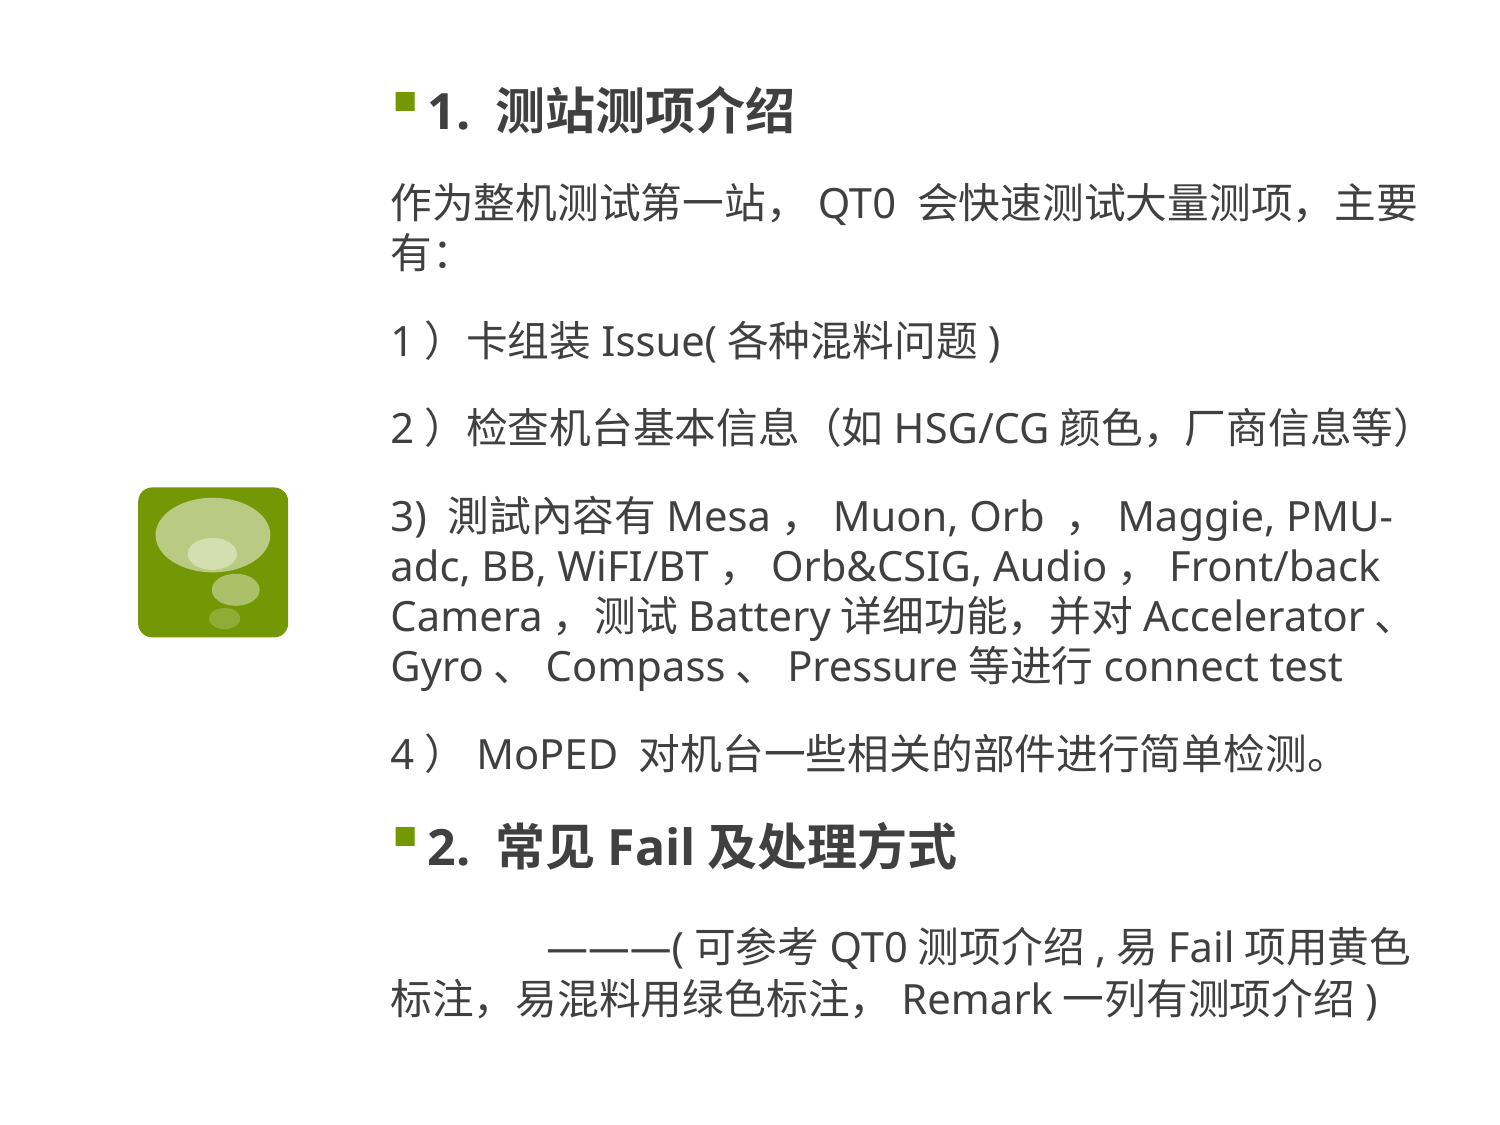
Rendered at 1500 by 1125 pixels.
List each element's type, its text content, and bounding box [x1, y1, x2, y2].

list 1. 测站测项介绍 作为整机测试第一站，QT0 会快速测试大量测项，主要有： 1）卡组装Issue(各种混料问题) 2）检查机台基本信息（如HSG/CG颜色，厂商信息等） 3) 測試內容有Mesa，Muon, Orb ，Maggie, PMU-adc, BB, WiFI/BT，Orb&CSIG, Audio，Front/back Camera，测试Battery详细功能，并对Accelerator、Gyro、Compass、Pressure等进行connect test 4）MoPED 对机台一些相关的部件进行简单检测。 2. 常见Fail及处理方式 ———(可参考QT0测项介绍,易Fail项用黄色标注，易混料用绿色标注，Remark一列有测项介绍) [375, 71, 1459, 1060]
